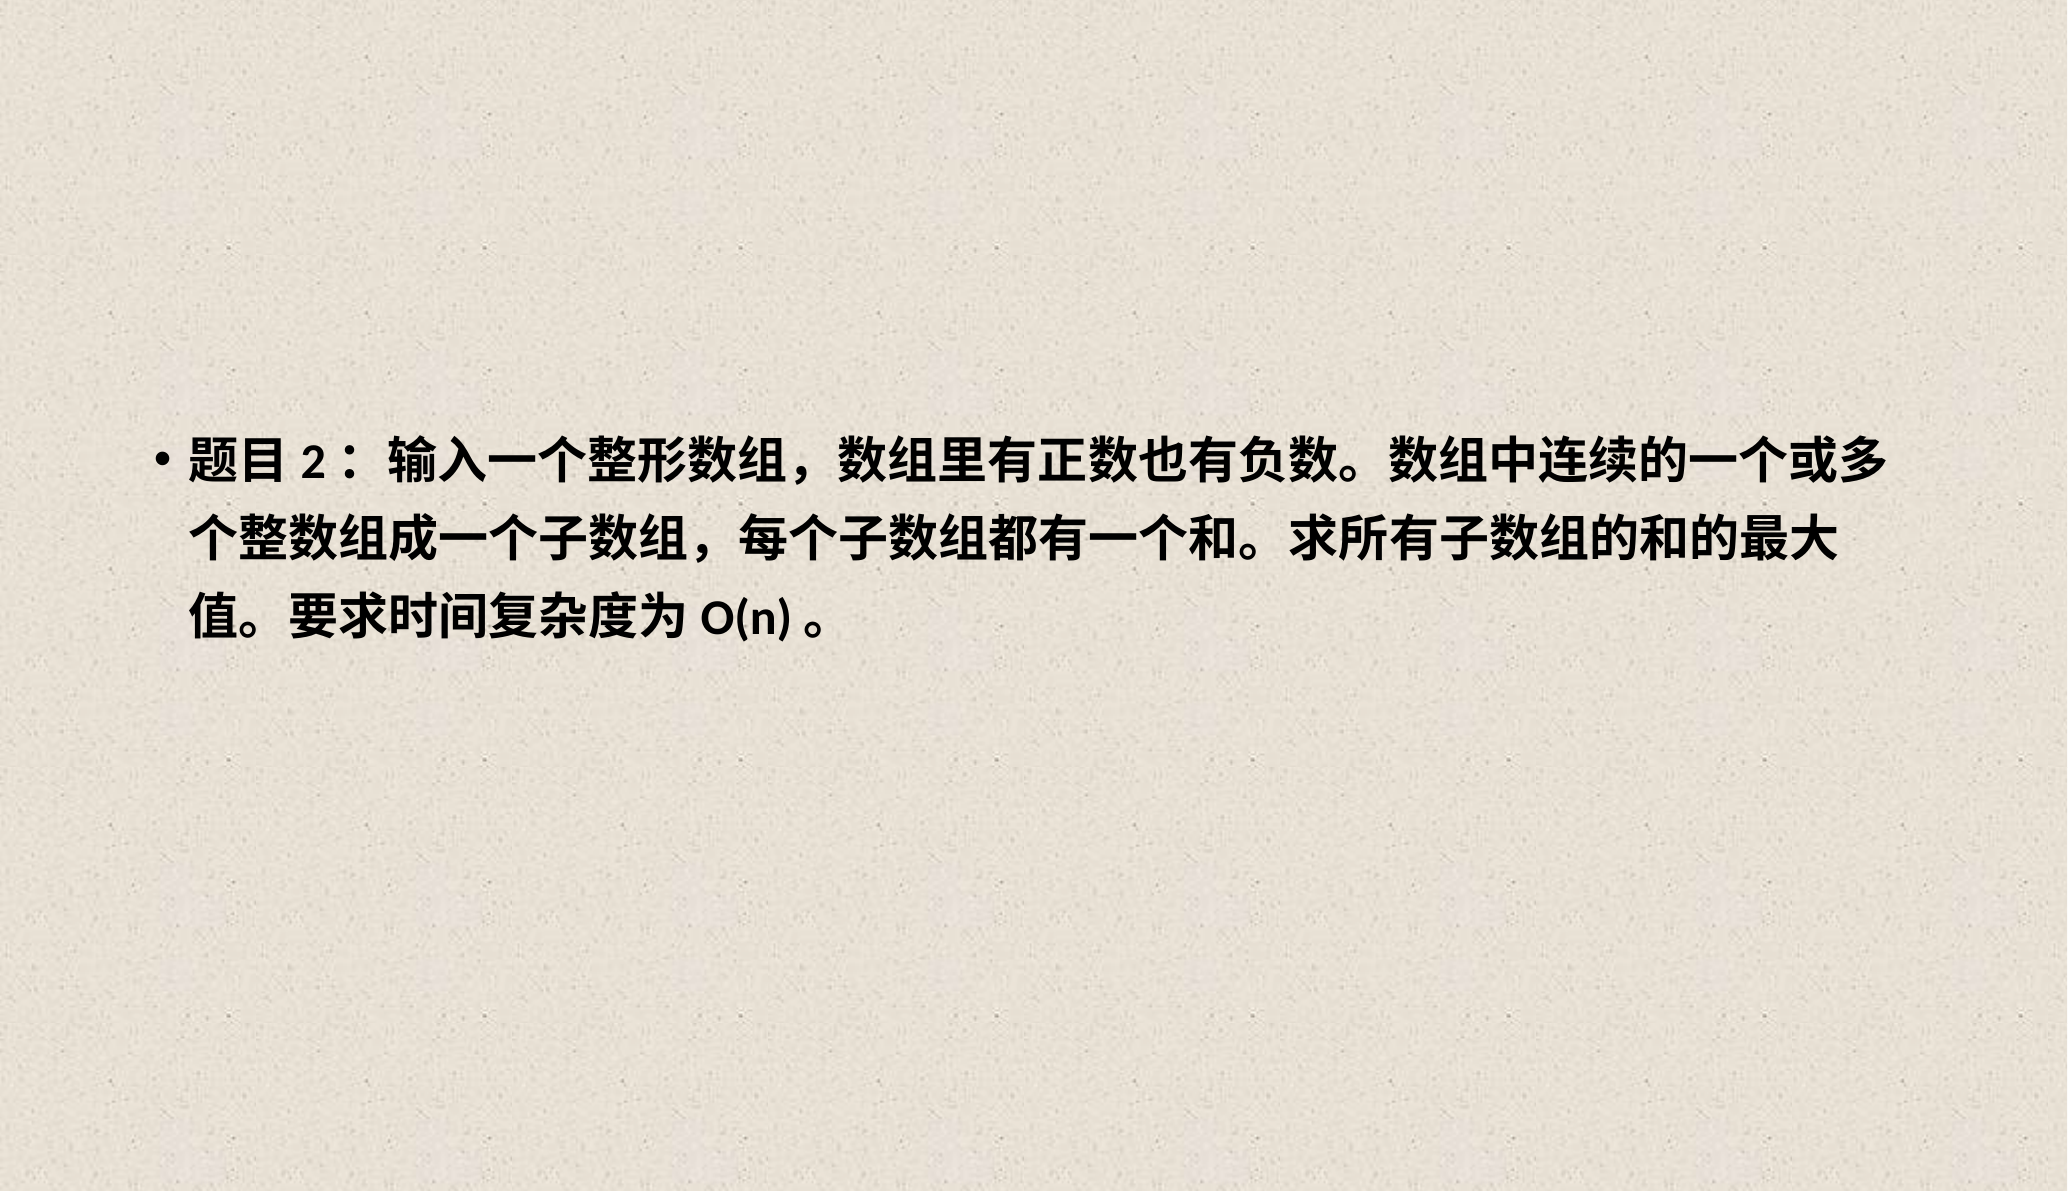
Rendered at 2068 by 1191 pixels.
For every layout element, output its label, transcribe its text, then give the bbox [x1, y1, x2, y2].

list 题目2：输入一个整形数组，数组里有正数也有负数。数组中连续的一个或多个整数组成一个子数组，每个子数组都有一个和。求所有子数组的和的最大值。要求时间复杂度为O(n)。 [139, 149, 1924, 906]
